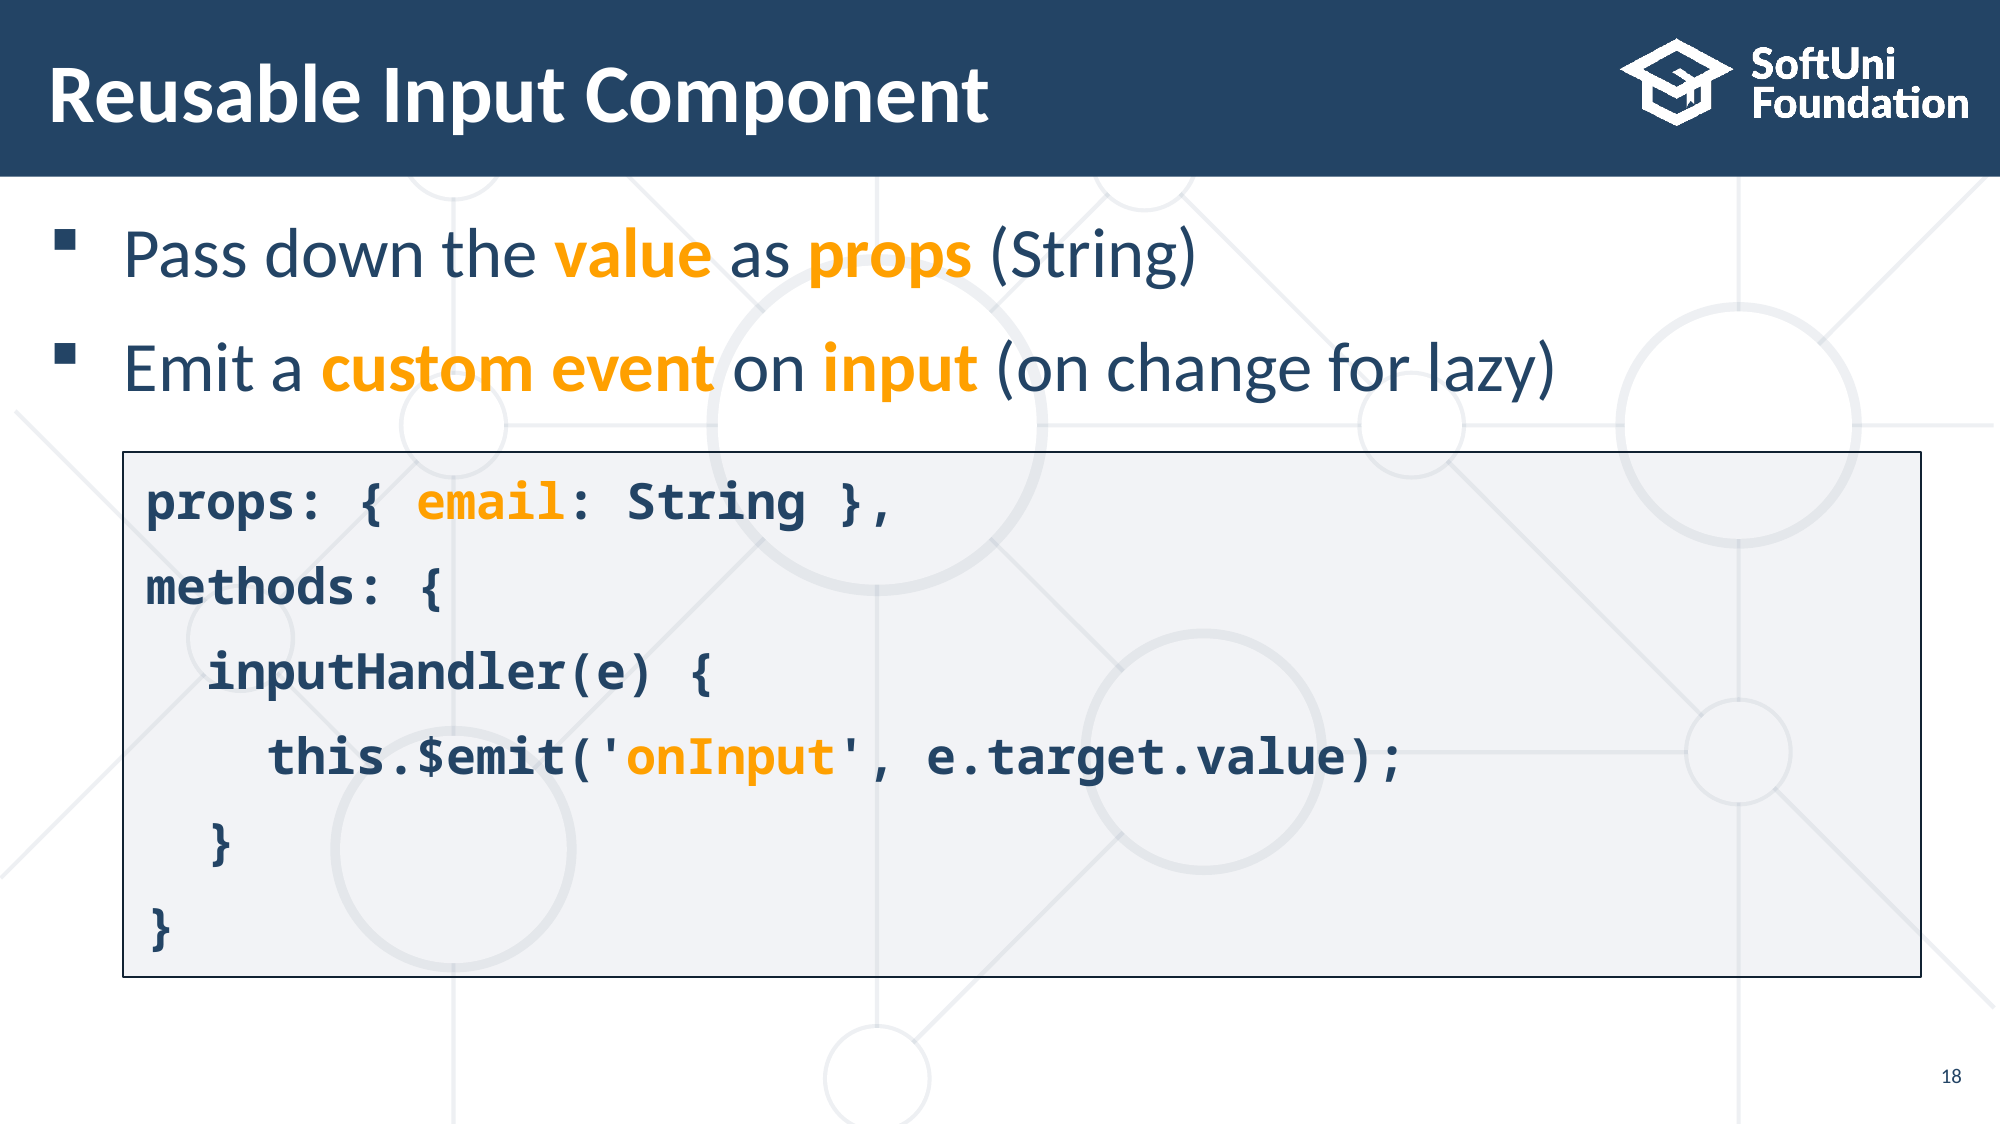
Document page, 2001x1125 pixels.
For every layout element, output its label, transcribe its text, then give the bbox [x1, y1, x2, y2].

slide_number 18 [1897, 1049, 1968, 1101]
list Pass down the value as props (String) Emit a custom event on input (on change for lazy) [31, 196, 1969, 1047]
title Reusable Input Component [31, 16, 1591, 162]
picture [1619, 38, 1968, 126]
list props: { email: String }, methods: { inputHandler(e) { this.$emit('onInput', e.target.value); } } [122, 451, 1922, 978]
